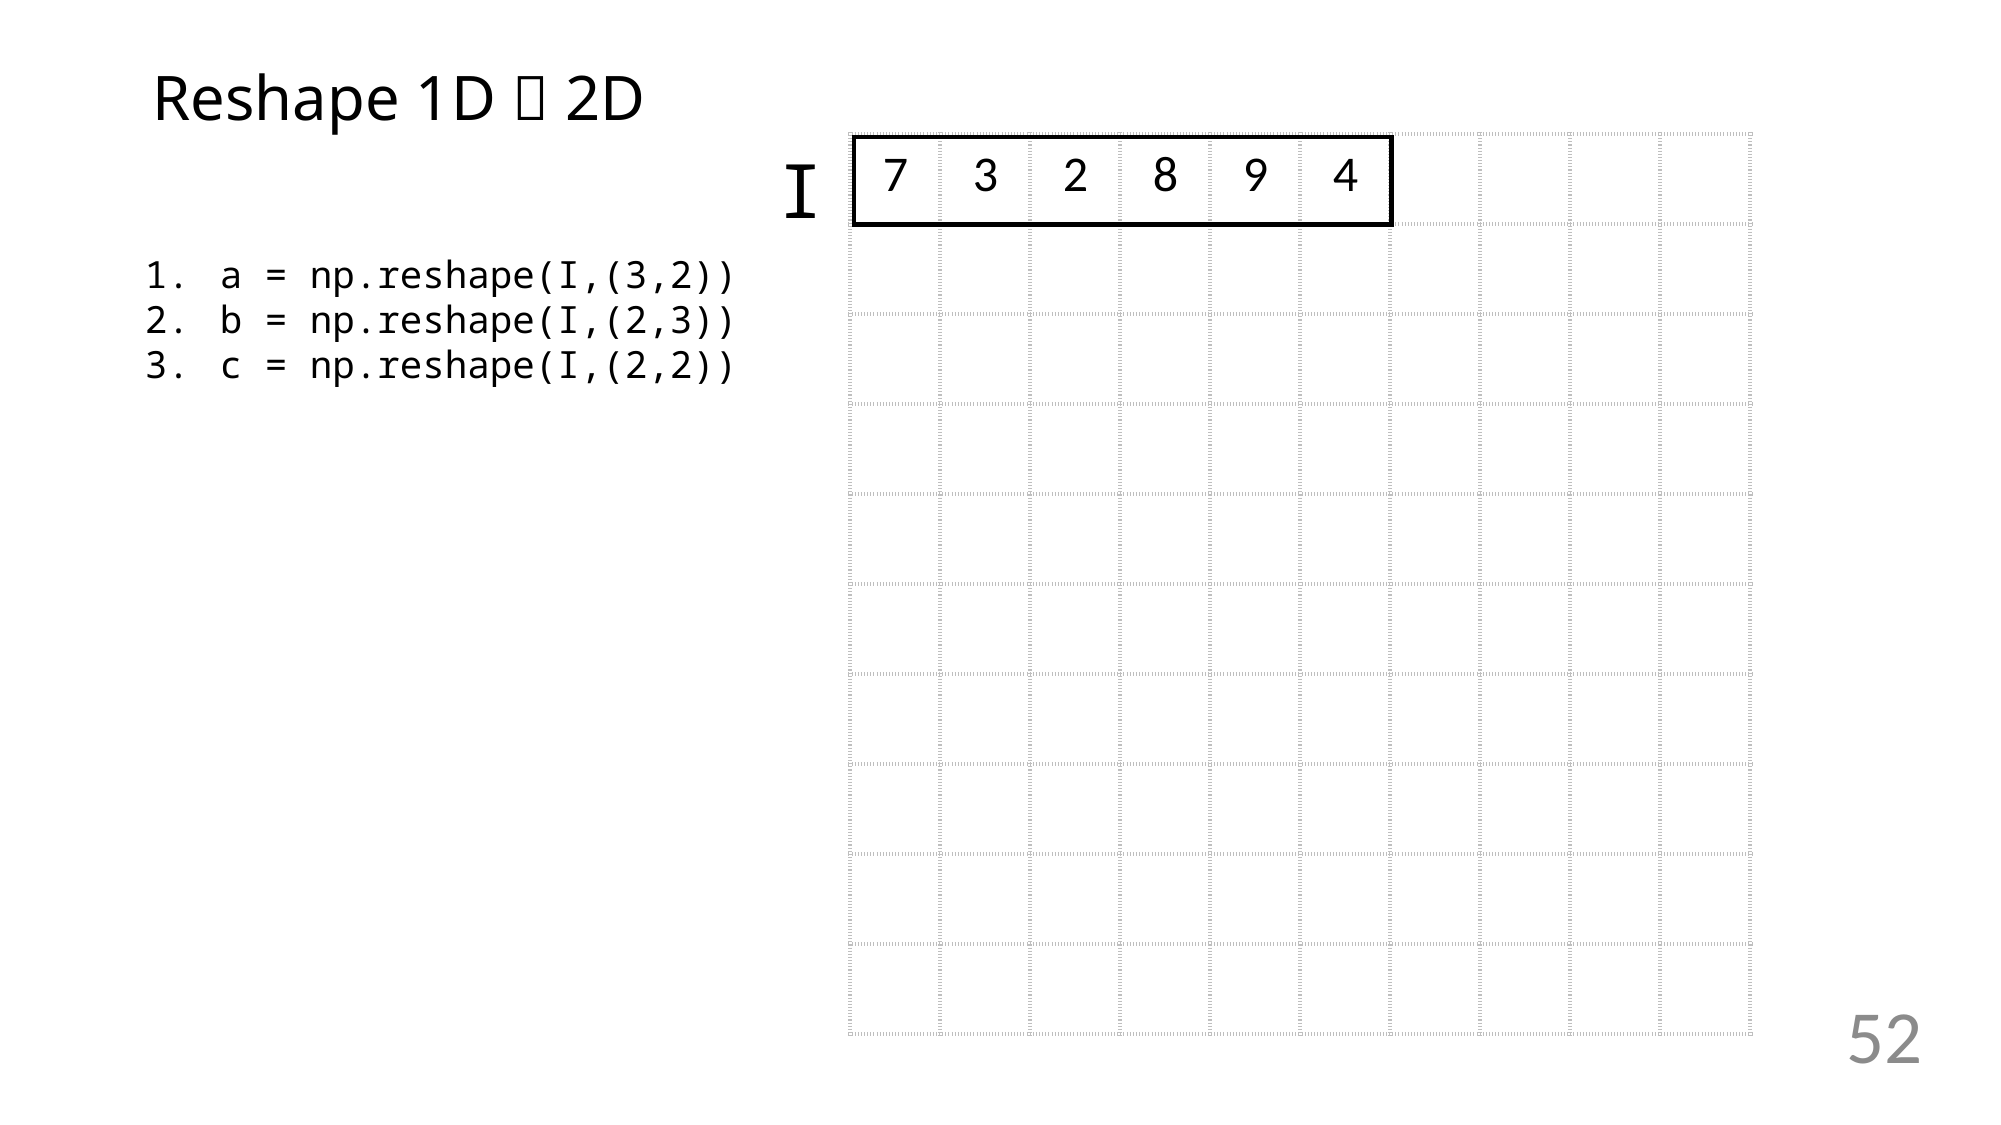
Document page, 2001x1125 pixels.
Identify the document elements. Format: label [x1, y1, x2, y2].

text_box [763, 135, 839, 241]
text_box [130, 243, 808, 394]
title [137, 59, 1863, 142]
text_box [853, 136, 1393, 226]
table_header [1393, 134, 1750, 224]
table_cell [850, 224, 1750, 1034]
table_header [850, 134, 855, 223]
slide_number [1750, 969, 1938, 1099]
